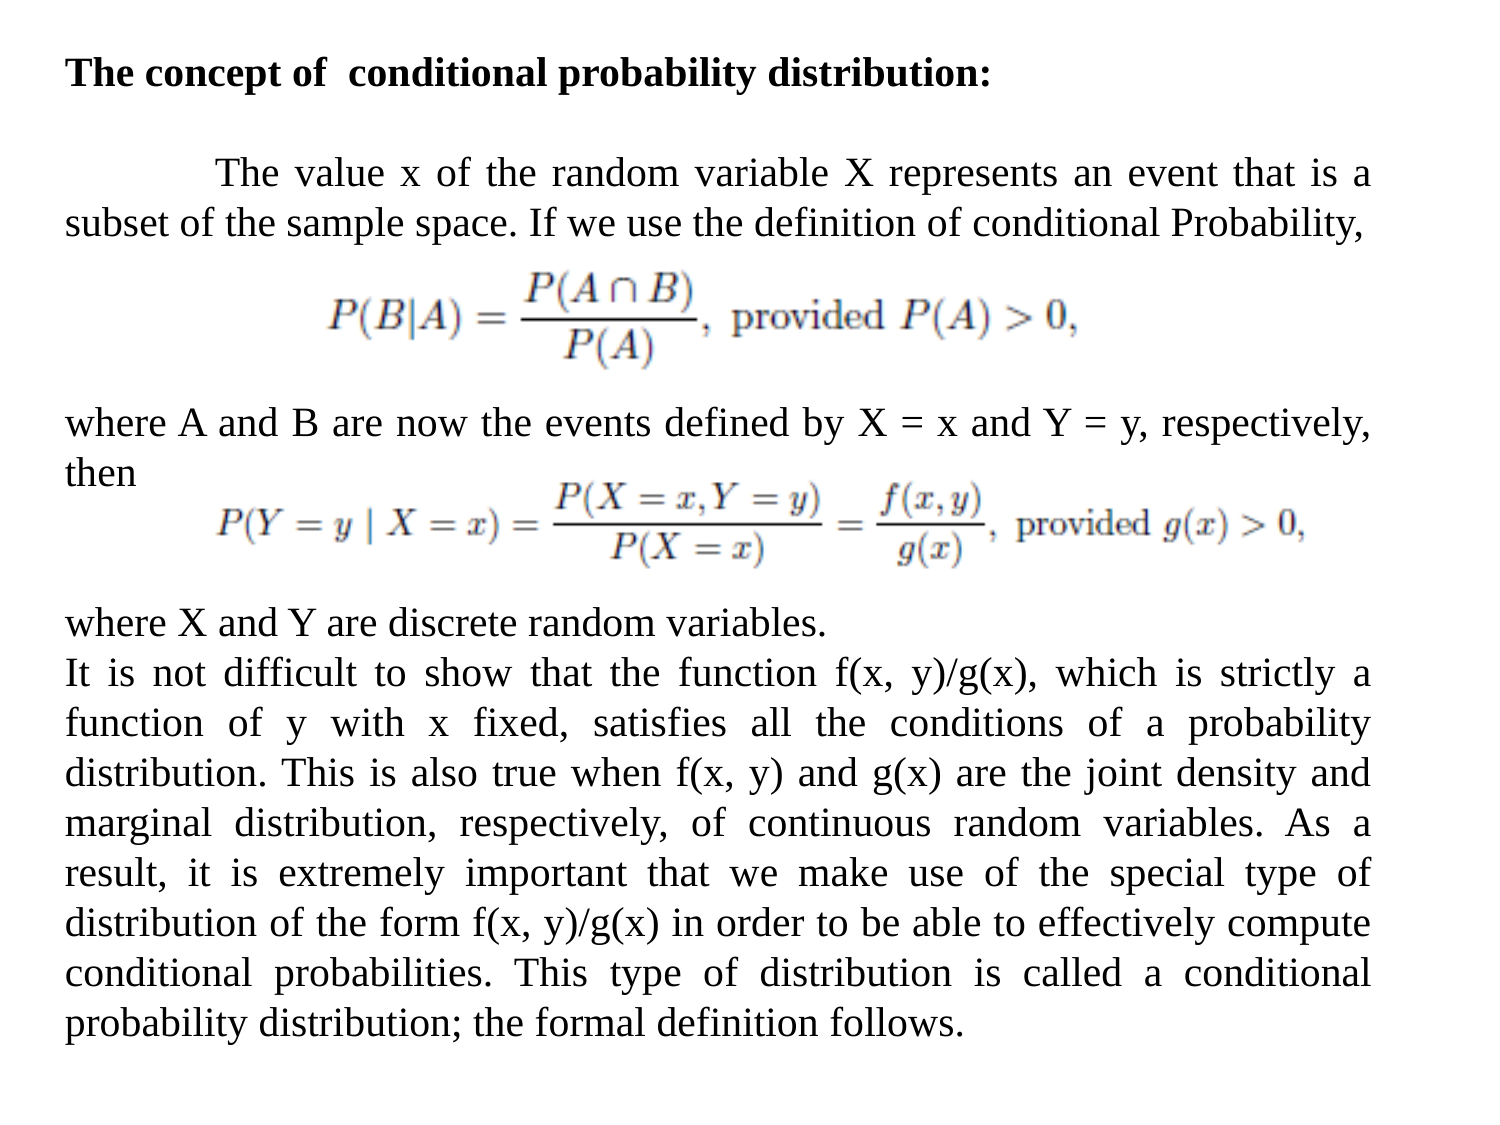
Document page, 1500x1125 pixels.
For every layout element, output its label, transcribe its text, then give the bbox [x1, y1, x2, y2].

picture [299, 249, 1088, 390]
picture [199, 462, 1330, 588]
text_box The concept of conditional probability distribution: The value x of the random variable X represents an event that is a subset of the sample space. If we use the definition of conditional Probability, where A and B are now the events defined by X = x and Y = y, respectively, then where X and Y are discrete random variables. It is not difficult to show that the function f(x, y)/g(x), which is strictly a function of y with x fixed, satisfies all the conditions of a probability distribution. This is also true when f(x, y) and g(x) are the joint density and marginal distribution, respectively, of continuous random variables. As a result, it is extremely important that we make use of the special type of distribution of the form f(x, y)/g(x) in order to be able to effectively compute conditional probabilities. This type of distribution is called a conditional probability distribution; the formal definition follows. [49, 37, 1388, 1053]
